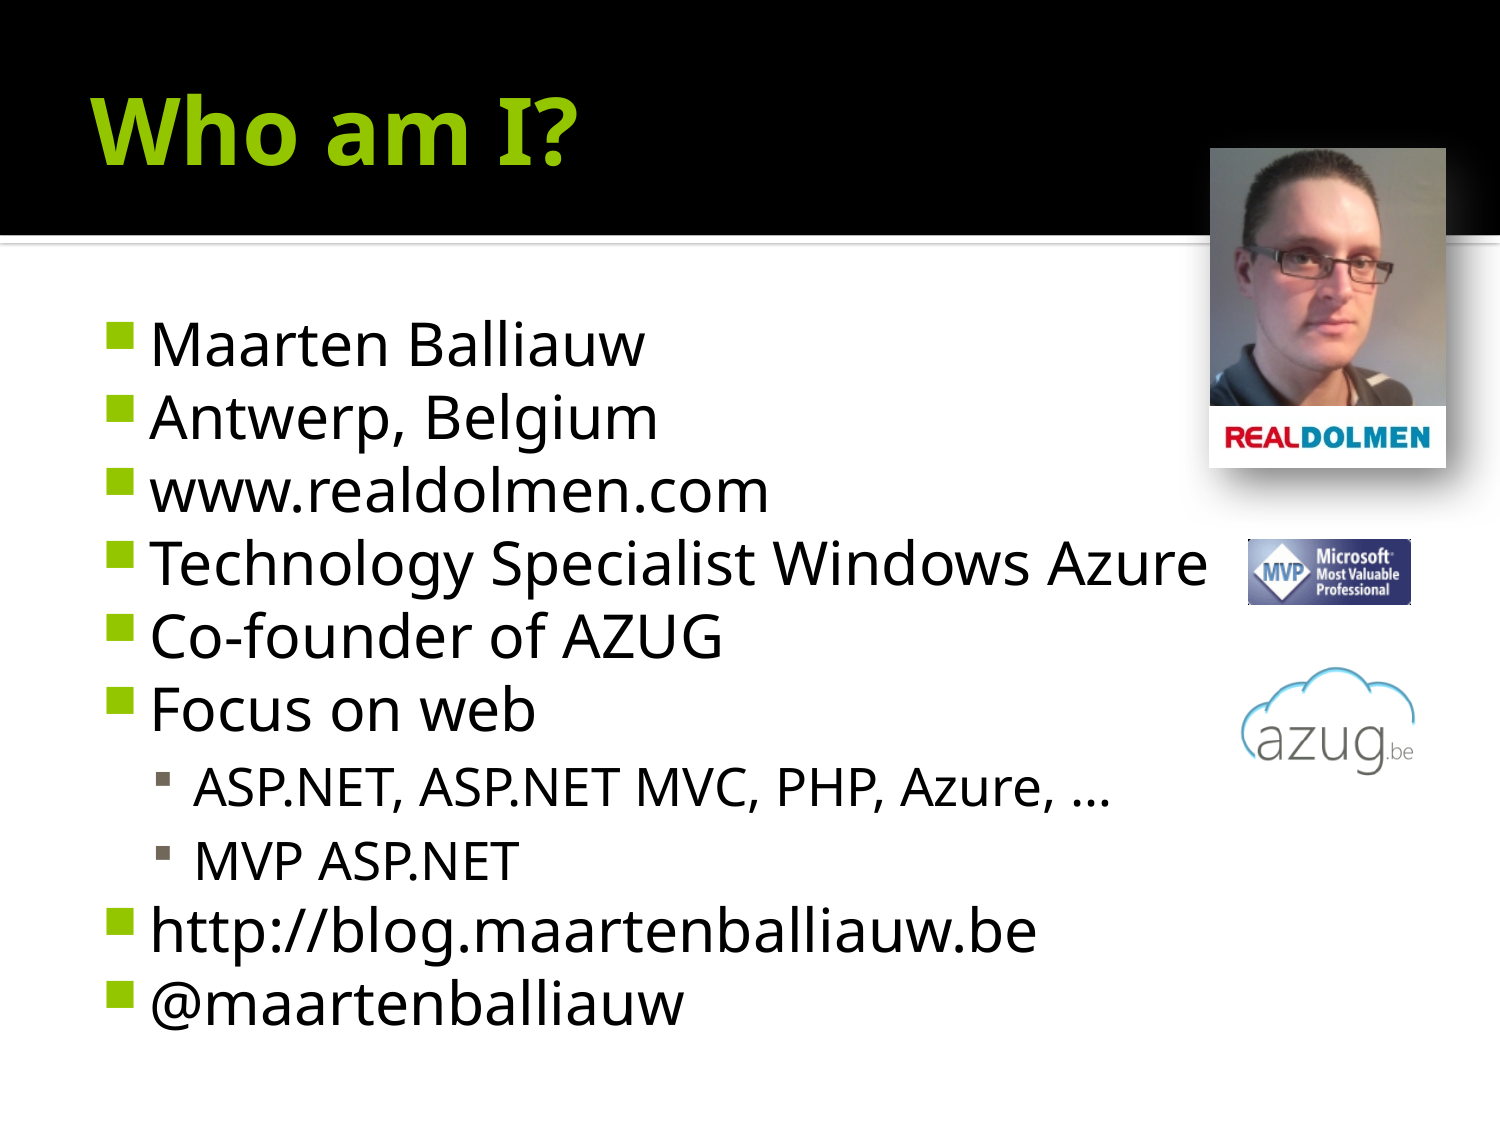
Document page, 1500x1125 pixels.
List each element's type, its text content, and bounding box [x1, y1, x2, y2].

list Maarten Balliauw Antwerp, Belgium www.realdolmen.com Technology Specialist Windows Azure Co-founder of AZUG Focus on web ASP.NET, ASP.NET MVC, PHP, Azure, … MVP ASP.NET http://blog.maartenballiauw.be @maartenballiauw [75, 291, 1425, 1050]
picture [1209, 148, 1446, 468]
picture [1232, 663, 1423, 780]
title Who am I? [75, 25, 1425, 231]
picture [1248, 539, 1411, 605]
